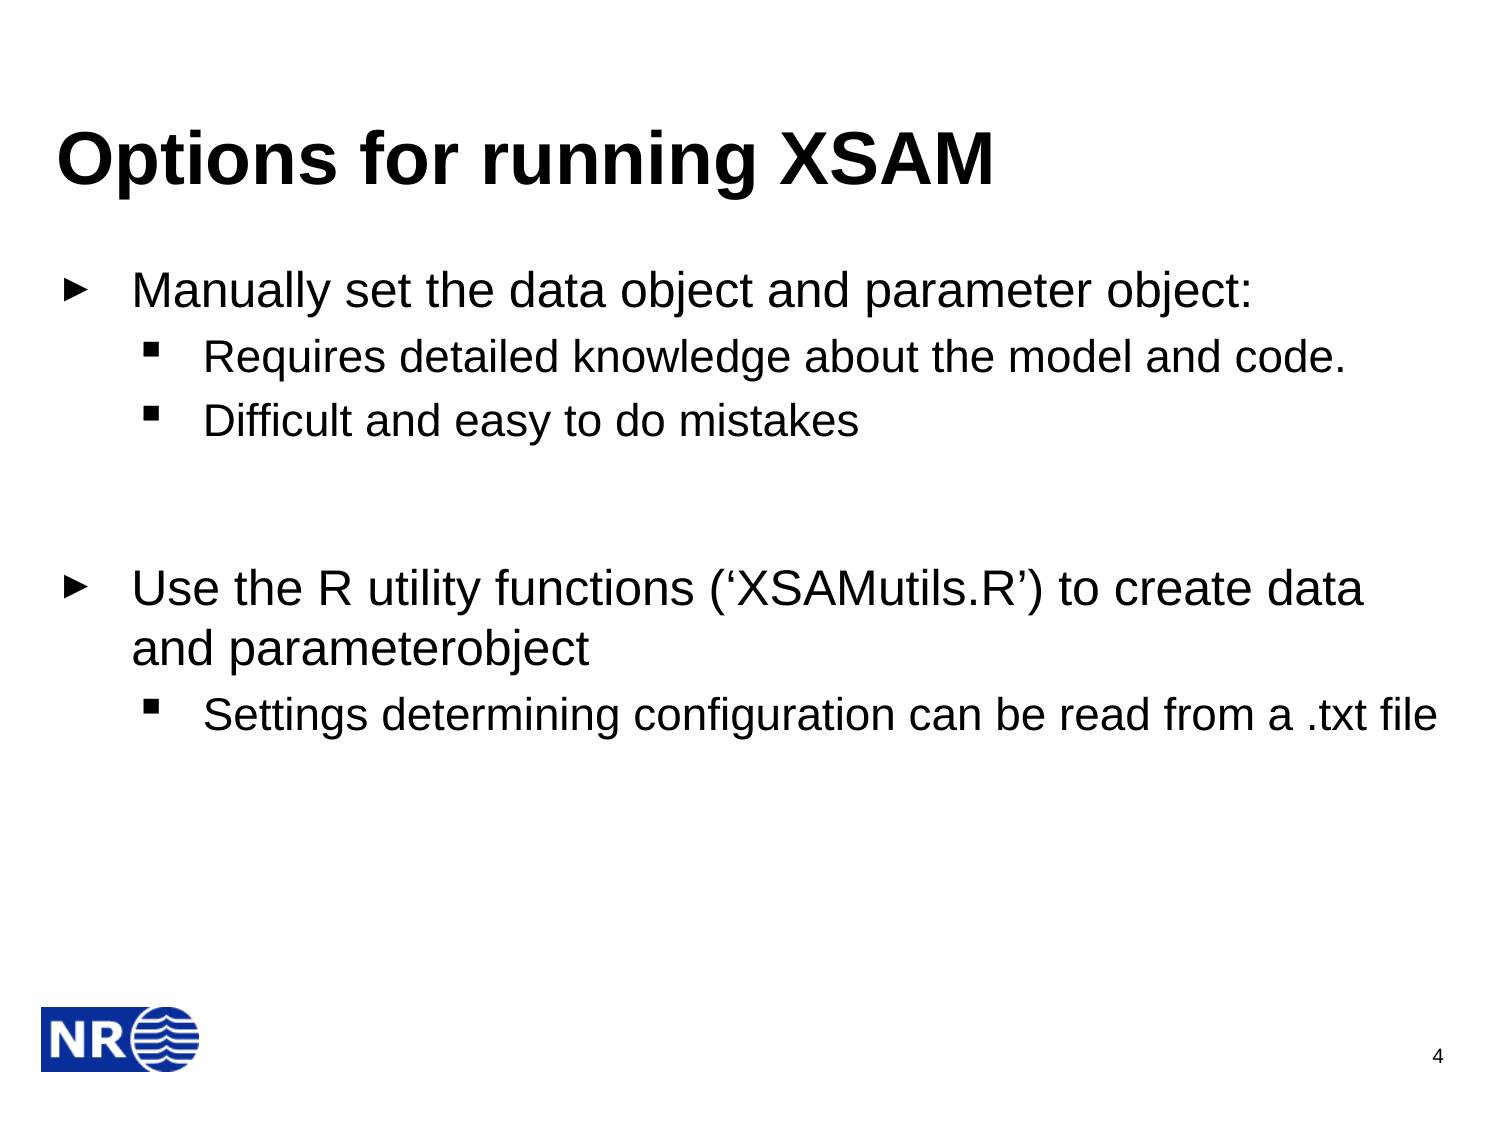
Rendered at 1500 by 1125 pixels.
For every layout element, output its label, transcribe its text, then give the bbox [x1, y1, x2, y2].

picture [41, 1007, 199, 1072]
slide_number 4 [1394, 1035, 1459, 1083]
list Manually set the data object and parameter object: Requires detailed knowledge about the model and code. Difficult and easy to do mistakes Use the R utility functions (‘XSAMutils.R’) to create data and parameterobject Settings determining configuration can be read from a .txt file [41, 249, 1459, 925]
title Options for running XSAM [41, 42, 1459, 209]
